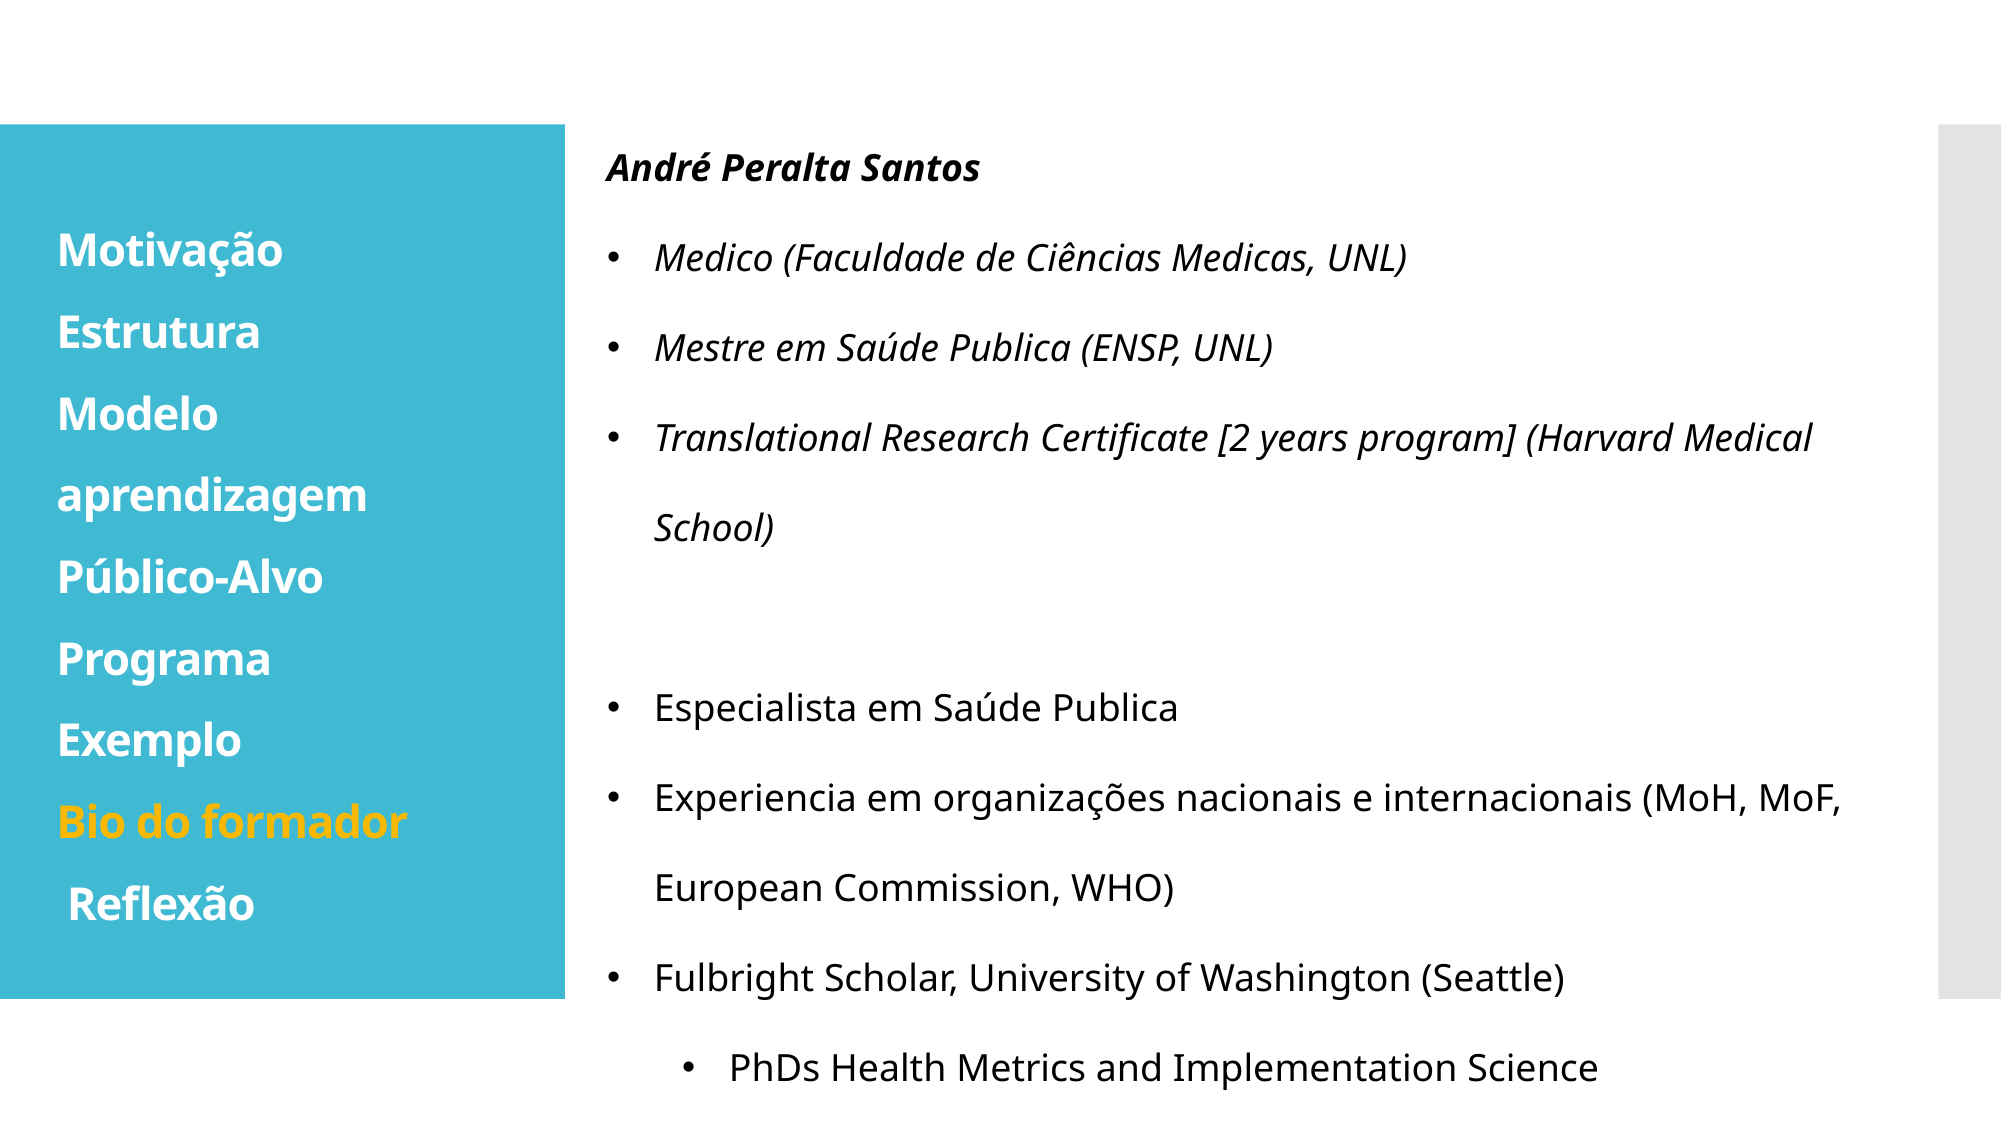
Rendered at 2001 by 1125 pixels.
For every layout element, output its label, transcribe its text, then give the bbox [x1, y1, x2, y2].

title Motivação Estrutura Modelo aprendizagem Público-Alvo Programa Exemplo Bio do formador Reflexão [41, 184, 525, 940]
text_box André Peralta Santos Medico (Faculdade de Ciências Medicas, UNL) Mestre em Saúde Publica (ENSP, UNL) Translational Research Certificate [2 years program] (Harvard Medical School) Especialista em Saúde Publica Experiencia em organizações nacionais e internacionais (MoH, MoF, European Commission, WHO) Fulbright Scholar, University of Washington (Seattle) PhDs Health Metrics and Implementation Science [592, 91, 1930, 1097]
